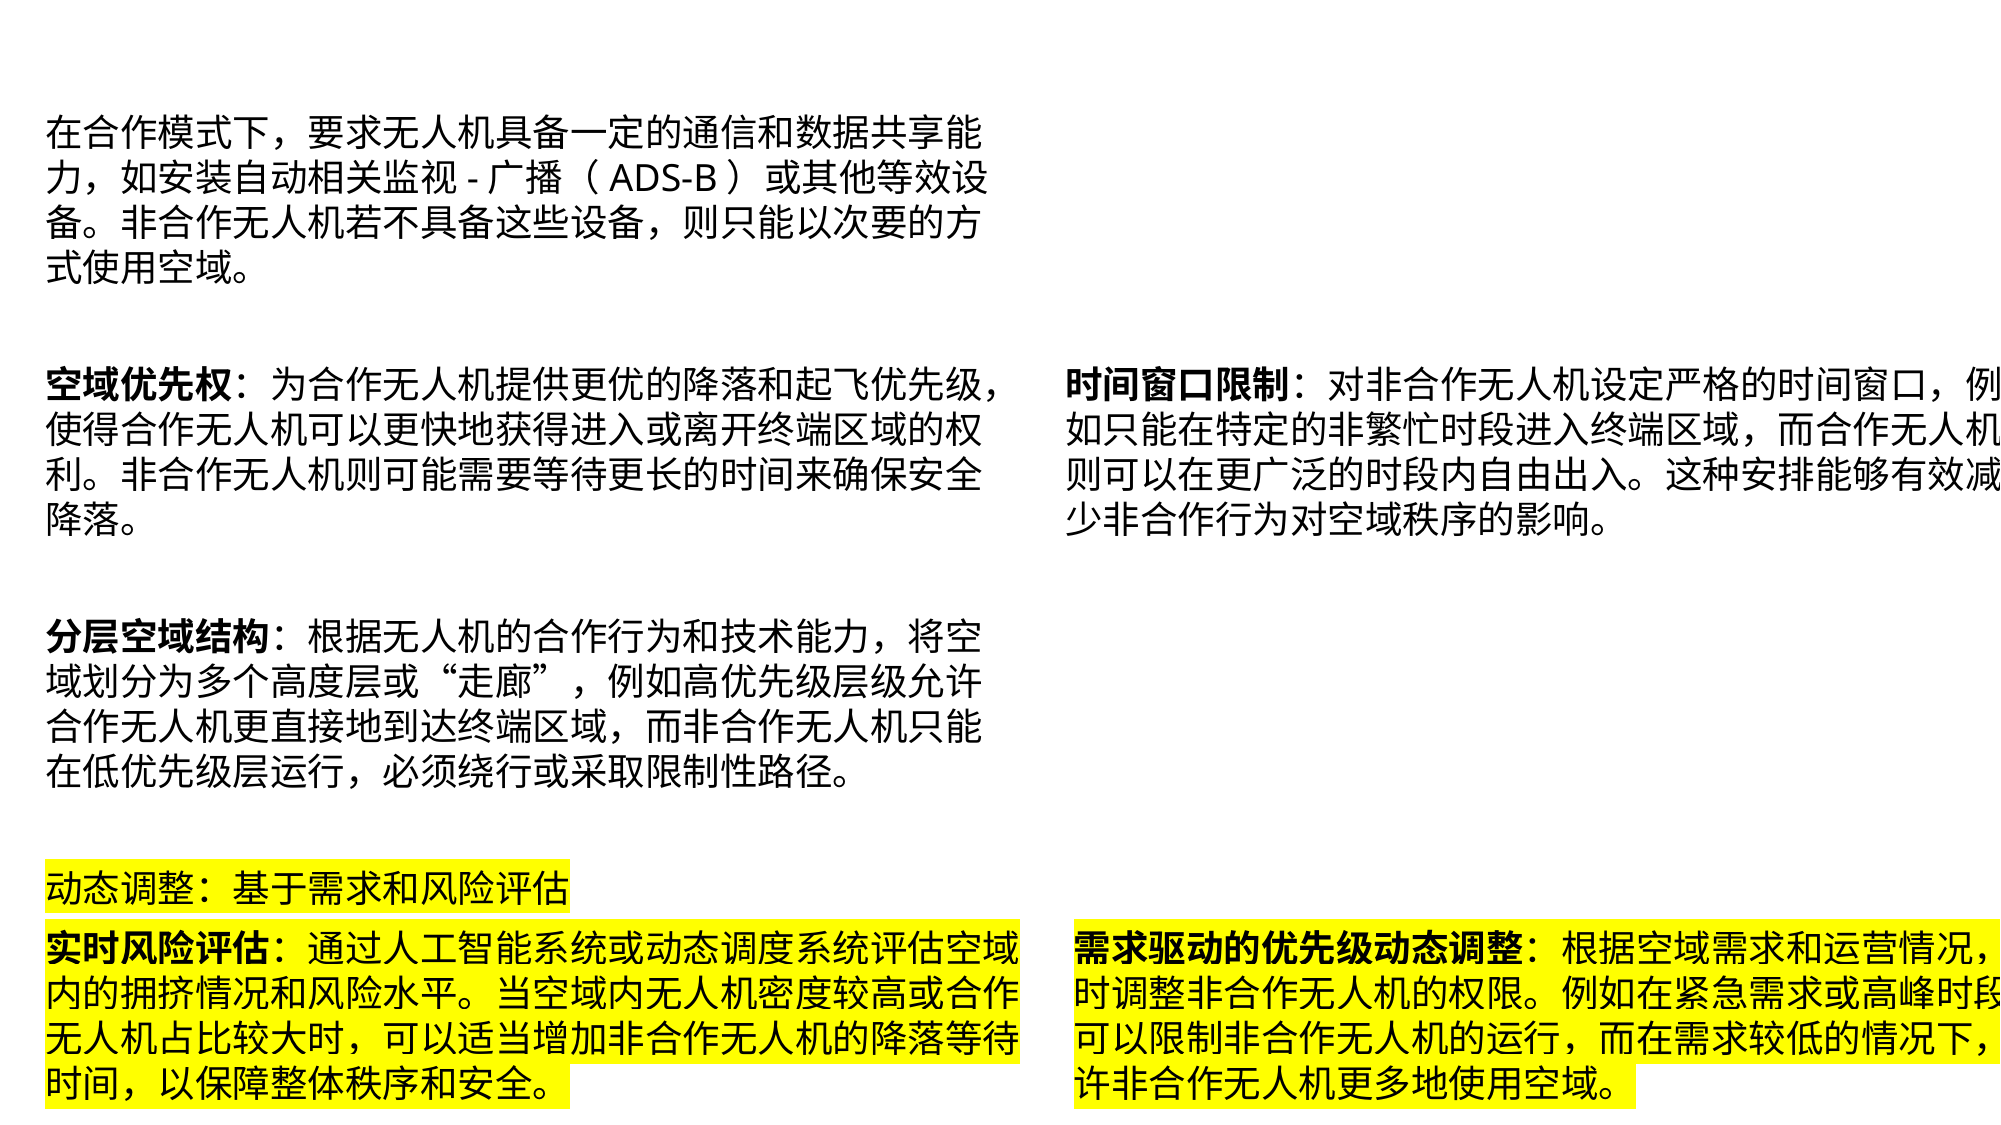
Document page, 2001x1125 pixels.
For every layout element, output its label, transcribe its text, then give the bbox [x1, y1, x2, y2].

text_box 动态调整：基于需求和风险评估 [30, 857, 1057, 918]
text_box 时间窗口限制：对非合作无人机设定严格的时间窗口，例如只能在特定的非繁忙时段进入终端区域，而合作无人机则可以在更广泛的时段内自由出入。这种安排能够有效减少非合作行为对空域秩序的影响。 [1050, 353, 2000, 549]
text_box 实时风险评估：通过人工智能系统或动态调度系统评估空域内的拥挤情况和风险水平。当空域内无人机密度较高或合作无人机占比较大时，可以适当增加非合作无人机的降落等待时间，以保障整体秩序和安全。 [30, 918, 1057, 1113]
text_box 在合作模式下，要求无人机具备一定的通信和数据共享能力，如安装自动相关监视-广播（ADS-B）或其他等效设备。非合作无人机若不具备这些设备，则只能以次要的方式使用空域。 [30, 101, 1031, 297]
text_box 需求驱动的优先级动态调整：根据空域需求和运营情况，实时调整非合作无人机的权限。例如在紧急需求或高峰时段，可以限制非合作无人机的运行，而在需求较低的情况下，允许非合作无人机更多地使用空域。 [1059, 918, 2000, 1113]
text_box 分层空域结构：根据无人机的合作行为和技术能力，将空域划分为多个高度层或“走廊”，例如高优先级层级允许合作无人机更直接地到达终端区域，而非合作无人机只能在低优先级层运行，必须绕行或采取限制性路径。 [30, 605, 1031, 801]
text_box 空域优先权：为合作无人机提供更优的降落和起飞优先级，使得合作无人机可以更快地获得进入或离开终端区域的权利。非合作无人机则可能需要等待更长的时间来确保安全降落。 [30, 353, 1031, 549]
